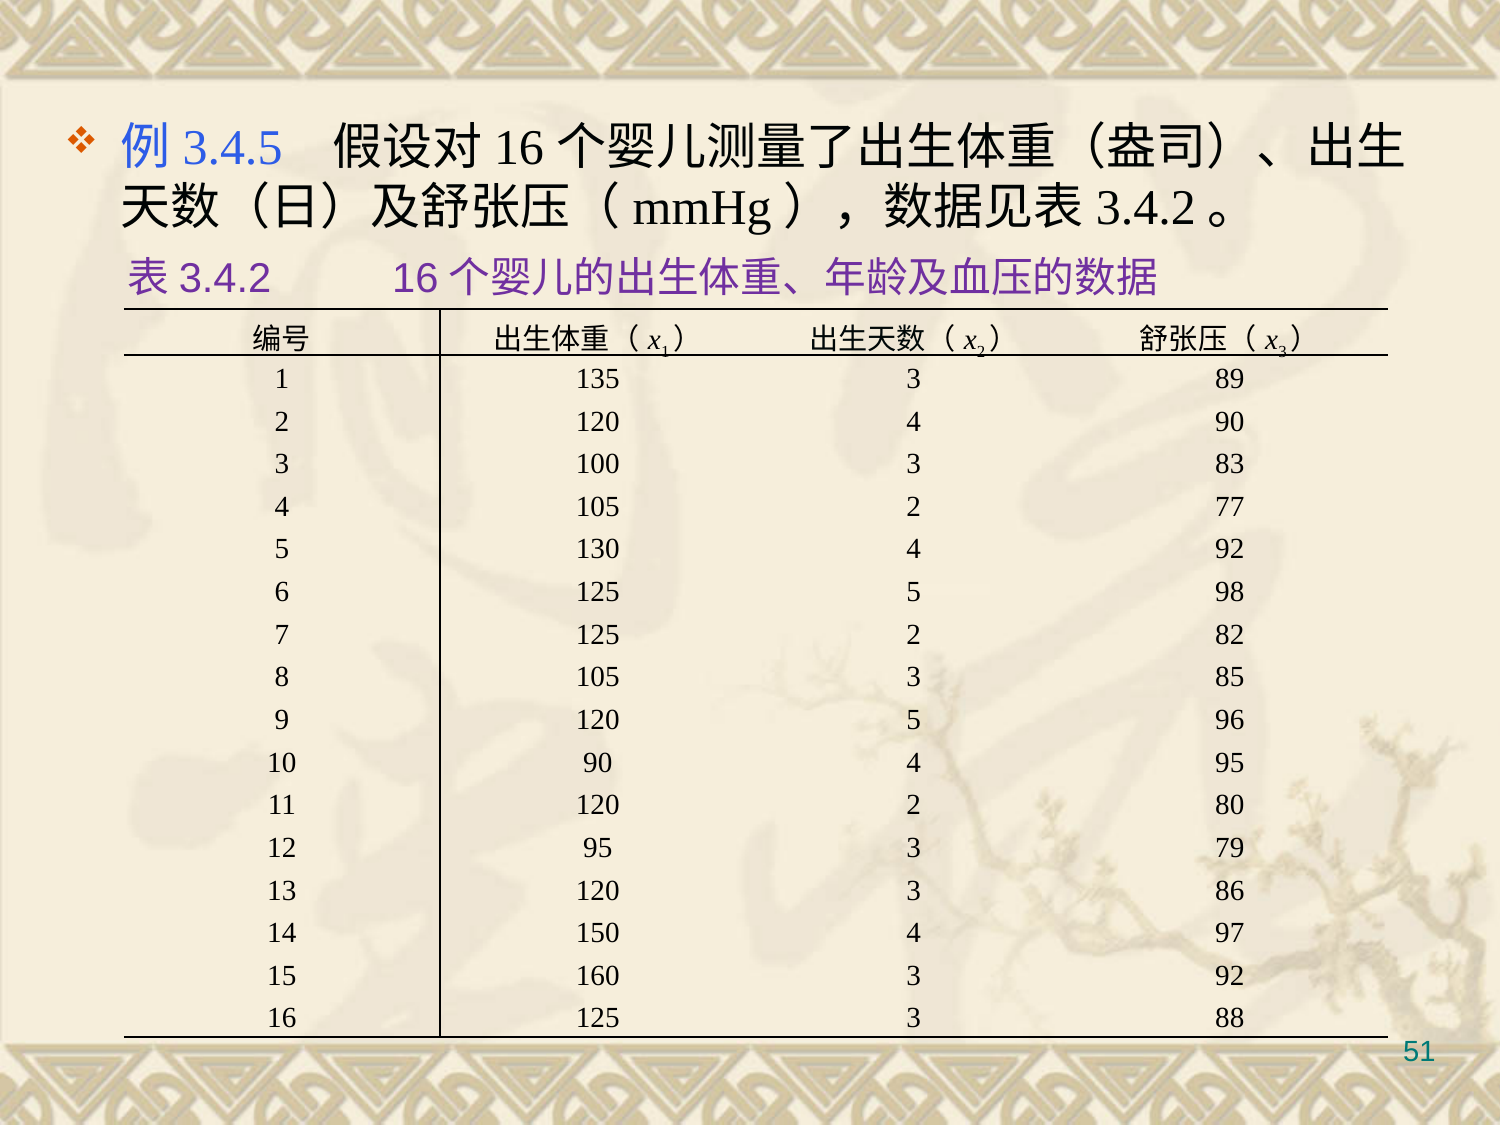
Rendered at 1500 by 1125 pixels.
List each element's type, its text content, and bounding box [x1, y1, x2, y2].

table_cell 120 [441, 397, 756, 440]
table_cell 130 [441, 525, 756, 568]
list 例3.4.5 假设对16个婴儿测量了出生体重（盎司）、出生天数（日）及舒张压（mmHg），数据见表3.4.2。 [49, 107, 1451, 1001]
table_cell 90 [441, 739, 756, 781]
table_cell 4 [756, 909, 1072, 952]
table_cell 89 [1072, 356, 1388, 397]
table_cell 83 [1072, 440, 1388, 483]
table_cell 92 [1072, 952, 1388, 994]
table_cell 9 [124, 696, 439, 739]
table_header 舒张压（x3） [1072, 310, 1388, 354]
table_cell 125 [441, 568, 756, 611]
table_cell 125 [441, 611, 756, 653]
table_cell 88 [1072, 994, 1388, 1036]
table_cell 13 [124, 866, 439, 909]
table_cell 120 [441, 696, 756, 739]
table_cell 97 [1072, 909, 1388, 952]
text_box 表3.4.2 16个婴儿的出生体重、年龄及血压的数据 [112, 243, 1227, 309]
table_cell 135 [441, 356, 756, 397]
table_cell 14 [124, 909, 439, 952]
table_header 出生体重（x1） [441, 310, 756, 354]
table_cell 4 [756, 739, 1072, 781]
table_cell 96 [1072, 696, 1388, 739]
table_cell 11 [124, 781, 439, 824]
table_cell 15 [124, 952, 439, 994]
table_cell 150 [441, 909, 756, 952]
table_cell 6 [124, 568, 439, 611]
table_cell 98 [1072, 568, 1388, 611]
table_cell 5 [756, 568, 1072, 611]
table_cell 1 [124, 356, 439, 397]
table_cell 86 [1072, 866, 1388, 909]
slide_number 51 [1074, 1024, 1451, 1103]
table_cell 3 [124, 440, 439, 483]
table_cell 105 [441, 483, 756, 525]
table_cell 82 [1072, 611, 1388, 653]
table_cell 95 [1072, 739, 1388, 781]
table_cell 10 [124, 739, 439, 781]
table_cell 160 [441, 952, 756, 994]
table_cell 2 [124, 397, 439, 440]
table_cell 90 [1072, 397, 1388, 440]
table_cell 7 [124, 611, 439, 653]
table_cell 100 [441, 440, 756, 483]
table_cell 95 [441, 824, 756, 866]
table_cell 3 [756, 440, 1072, 483]
table_cell 3 [756, 994, 1072, 1036]
table_cell 3 [756, 824, 1072, 866]
table_cell 5 [124, 525, 439, 568]
table_cell 5 [756, 696, 1072, 739]
picture [0, 0, 1500, 1125]
table_cell 77 [1072, 483, 1388, 525]
table_cell 16 [124, 994, 439, 1036]
table_cell 85 [1072, 653, 1388, 696]
table_cell 3 [756, 866, 1072, 909]
table_cell 2 [756, 781, 1072, 824]
table_cell 120 [441, 866, 756, 909]
table_cell 80 [1072, 781, 1388, 824]
table_cell 3 [756, 952, 1072, 994]
table_header 编号 [124, 310, 439, 354]
table_cell 4 [756, 525, 1072, 568]
table_cell 4 [124, 483, 439, 525]
table_header 出生天数（x2） [756, 310, 1072, 354]
table_cell 125 [441, 994, 756, 1036]
table_cell 3 [756, 356, 1072, 397]
table_cell 2 [756, 483, 1072, 525]
table_cell 8 [124, 653, 439, 696]
table_cell 3 [756, 653, 1072, 696]
table_cell 2 [756, 611, 1072, 653]
table_cell 12 [124, 824, 439, 866]
table_cell 92 [1072, 525, 1388, 568]
table_cell 120 [441, 781, 756, 824]
table_cell 79 [1072, 824, 1388, 866]
table_cell 105 [441, 653, 756, 696]
table_cell 4 [756, 397, 1072, 440]
